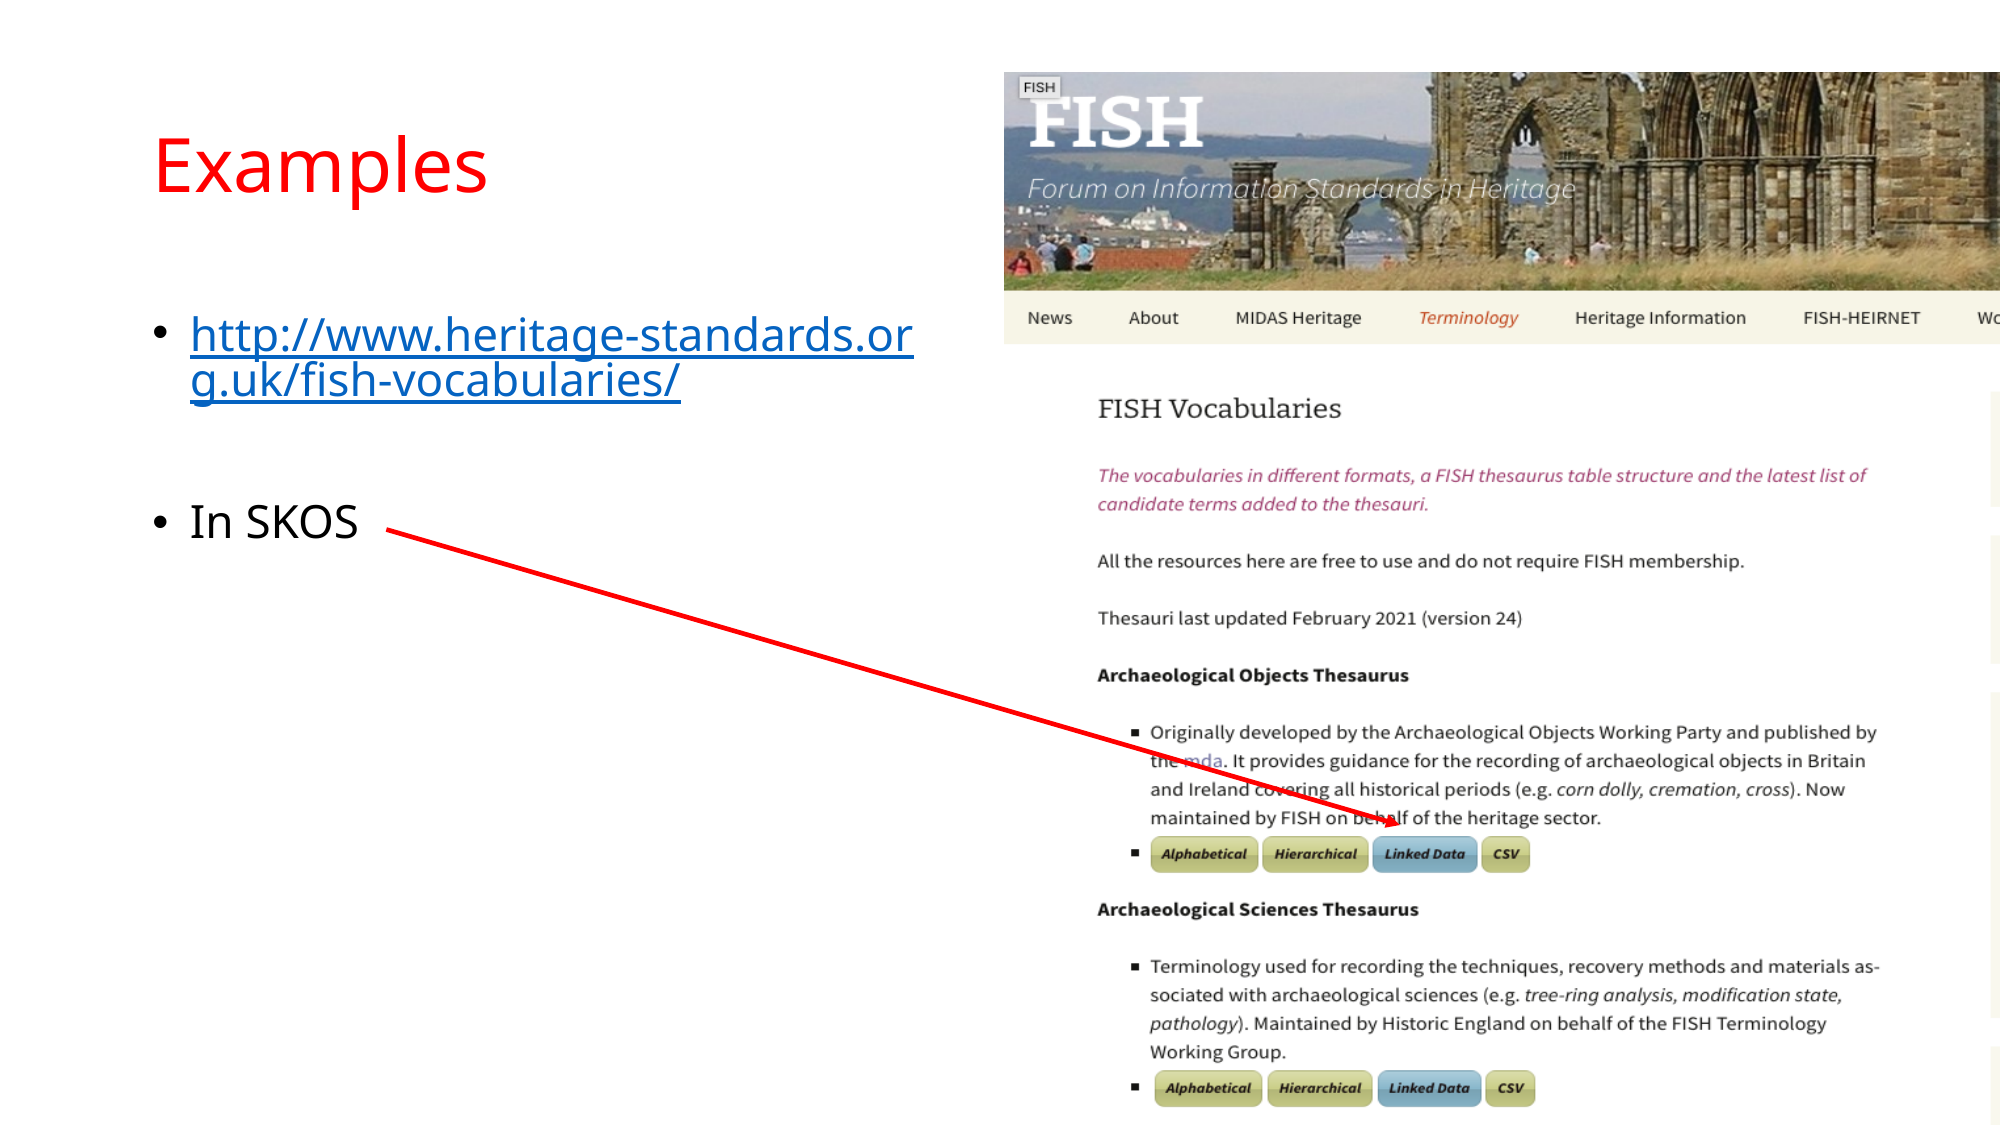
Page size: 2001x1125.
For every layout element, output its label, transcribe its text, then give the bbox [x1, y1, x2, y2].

title Examples [137, 59, 1863, 278]
list http://www.heritage-standards.org.uk/fish-vocabularies/ In SKOS [137, 299, 955, 1014]
picture [1004, 72, 2000, 1125]
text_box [386, 529, 1400, 825]
